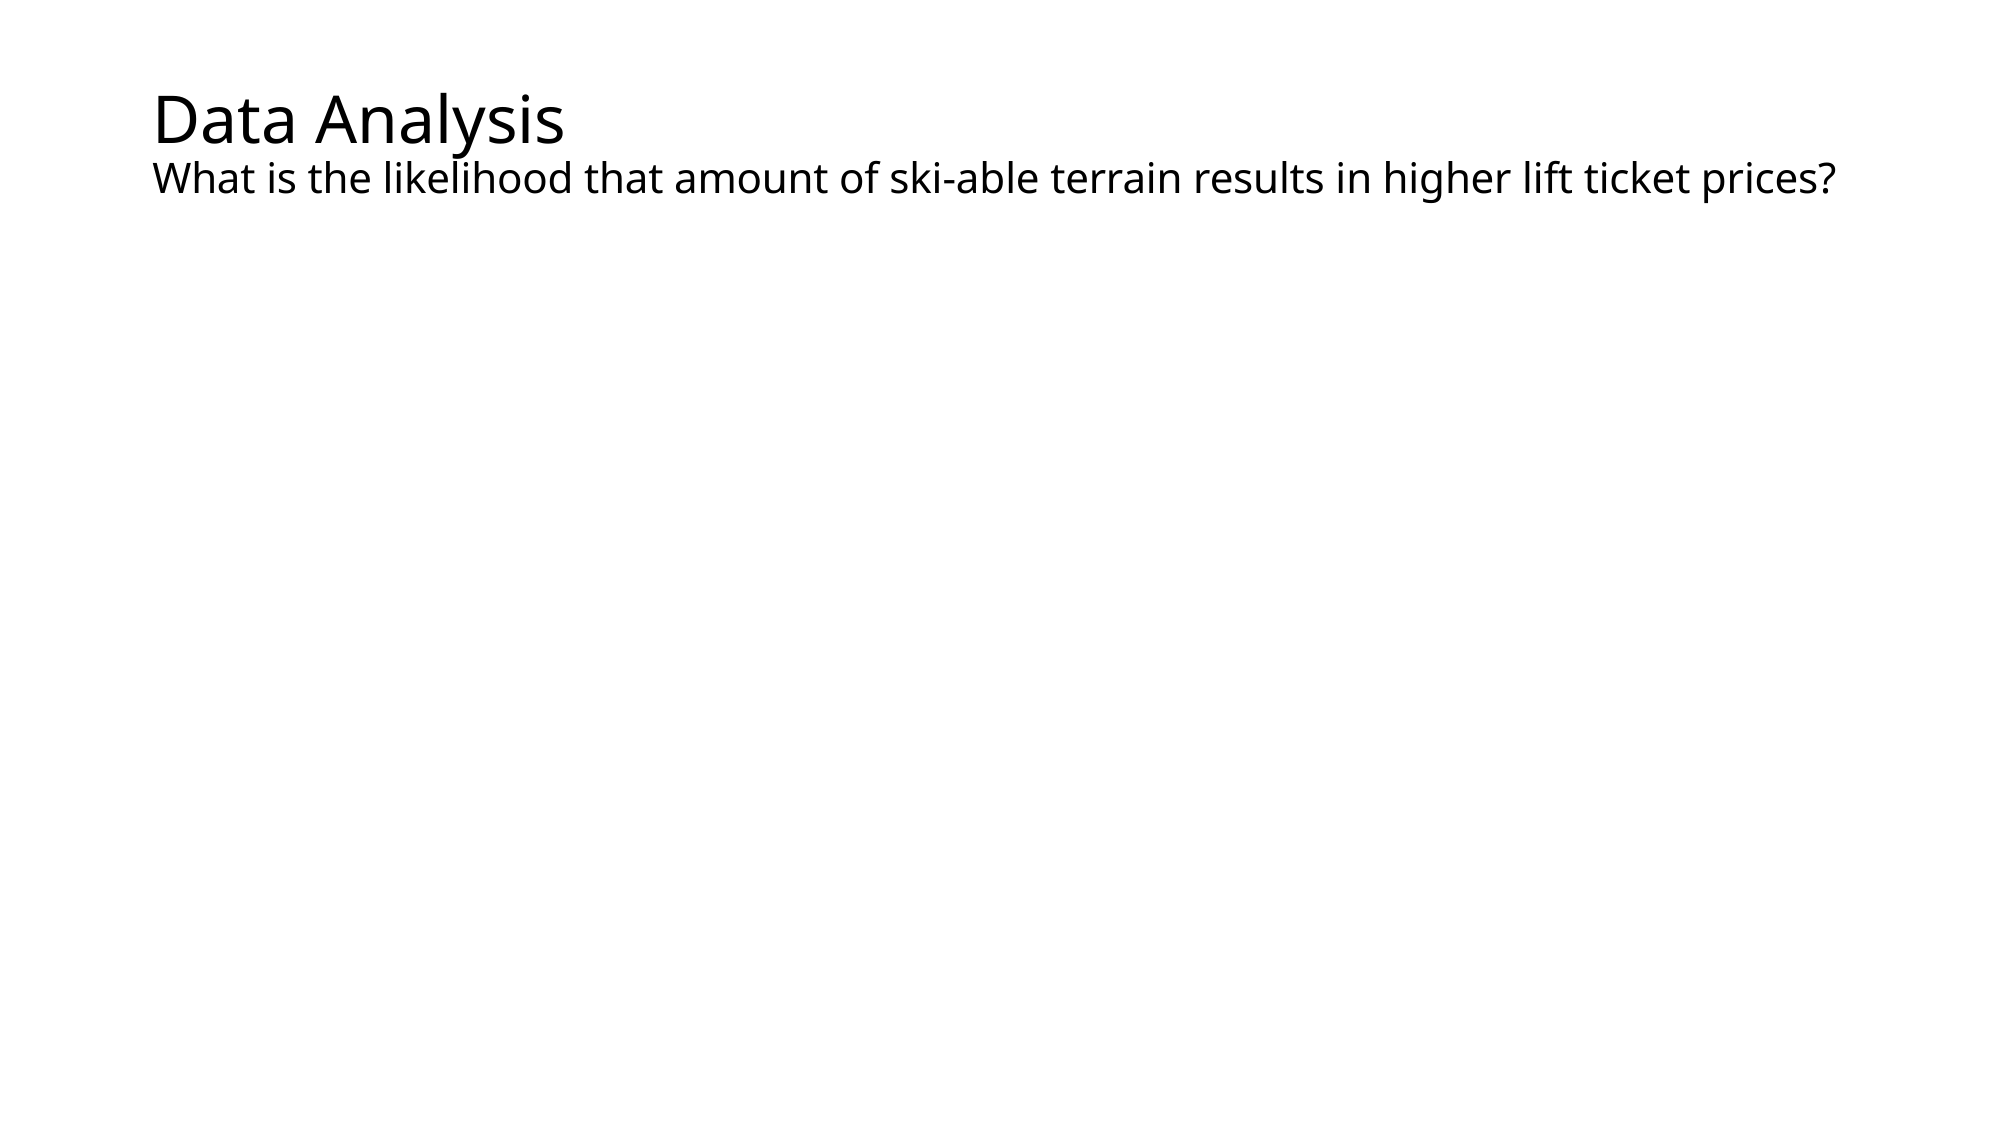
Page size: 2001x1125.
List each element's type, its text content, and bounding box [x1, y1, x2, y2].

title Data Analysis What is the likelihood that amount of ski-able terrain results in higher lift ticket prices? [137, 59, 1863, 278]
